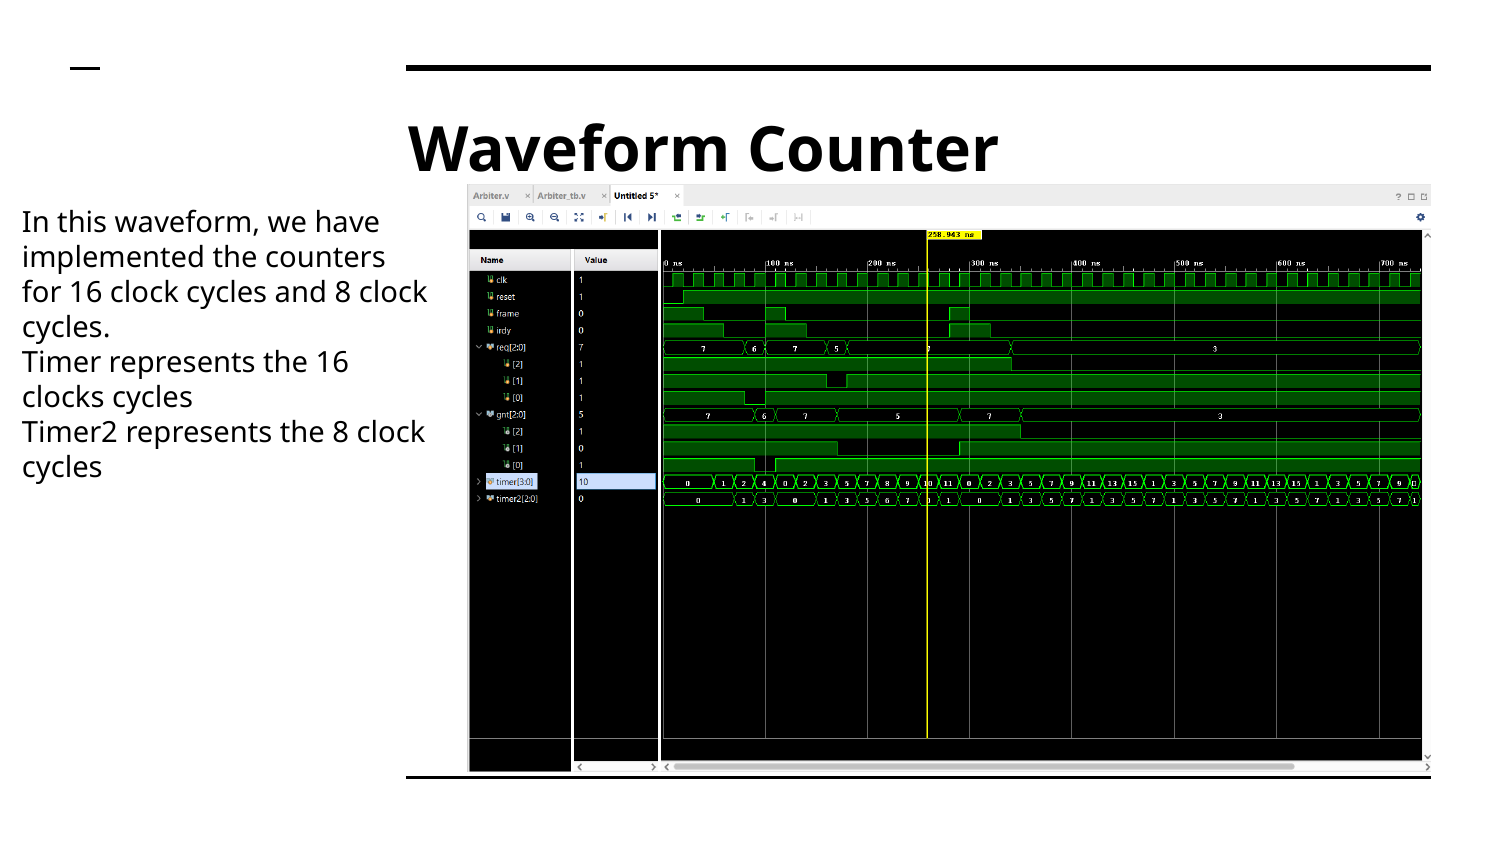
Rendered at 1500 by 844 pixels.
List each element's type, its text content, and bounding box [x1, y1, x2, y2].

text_box In this waveform, we have implemented the counters for 16 clock cycles and 8 clock cycles. Timer represents the 16 clocks cycles Timer2 represents the 8 clock cycles [6, 188, 448, 767]
picture [466, 184, 1431, 773]
title Waveform Counter [393, 94, 1431, 199]
